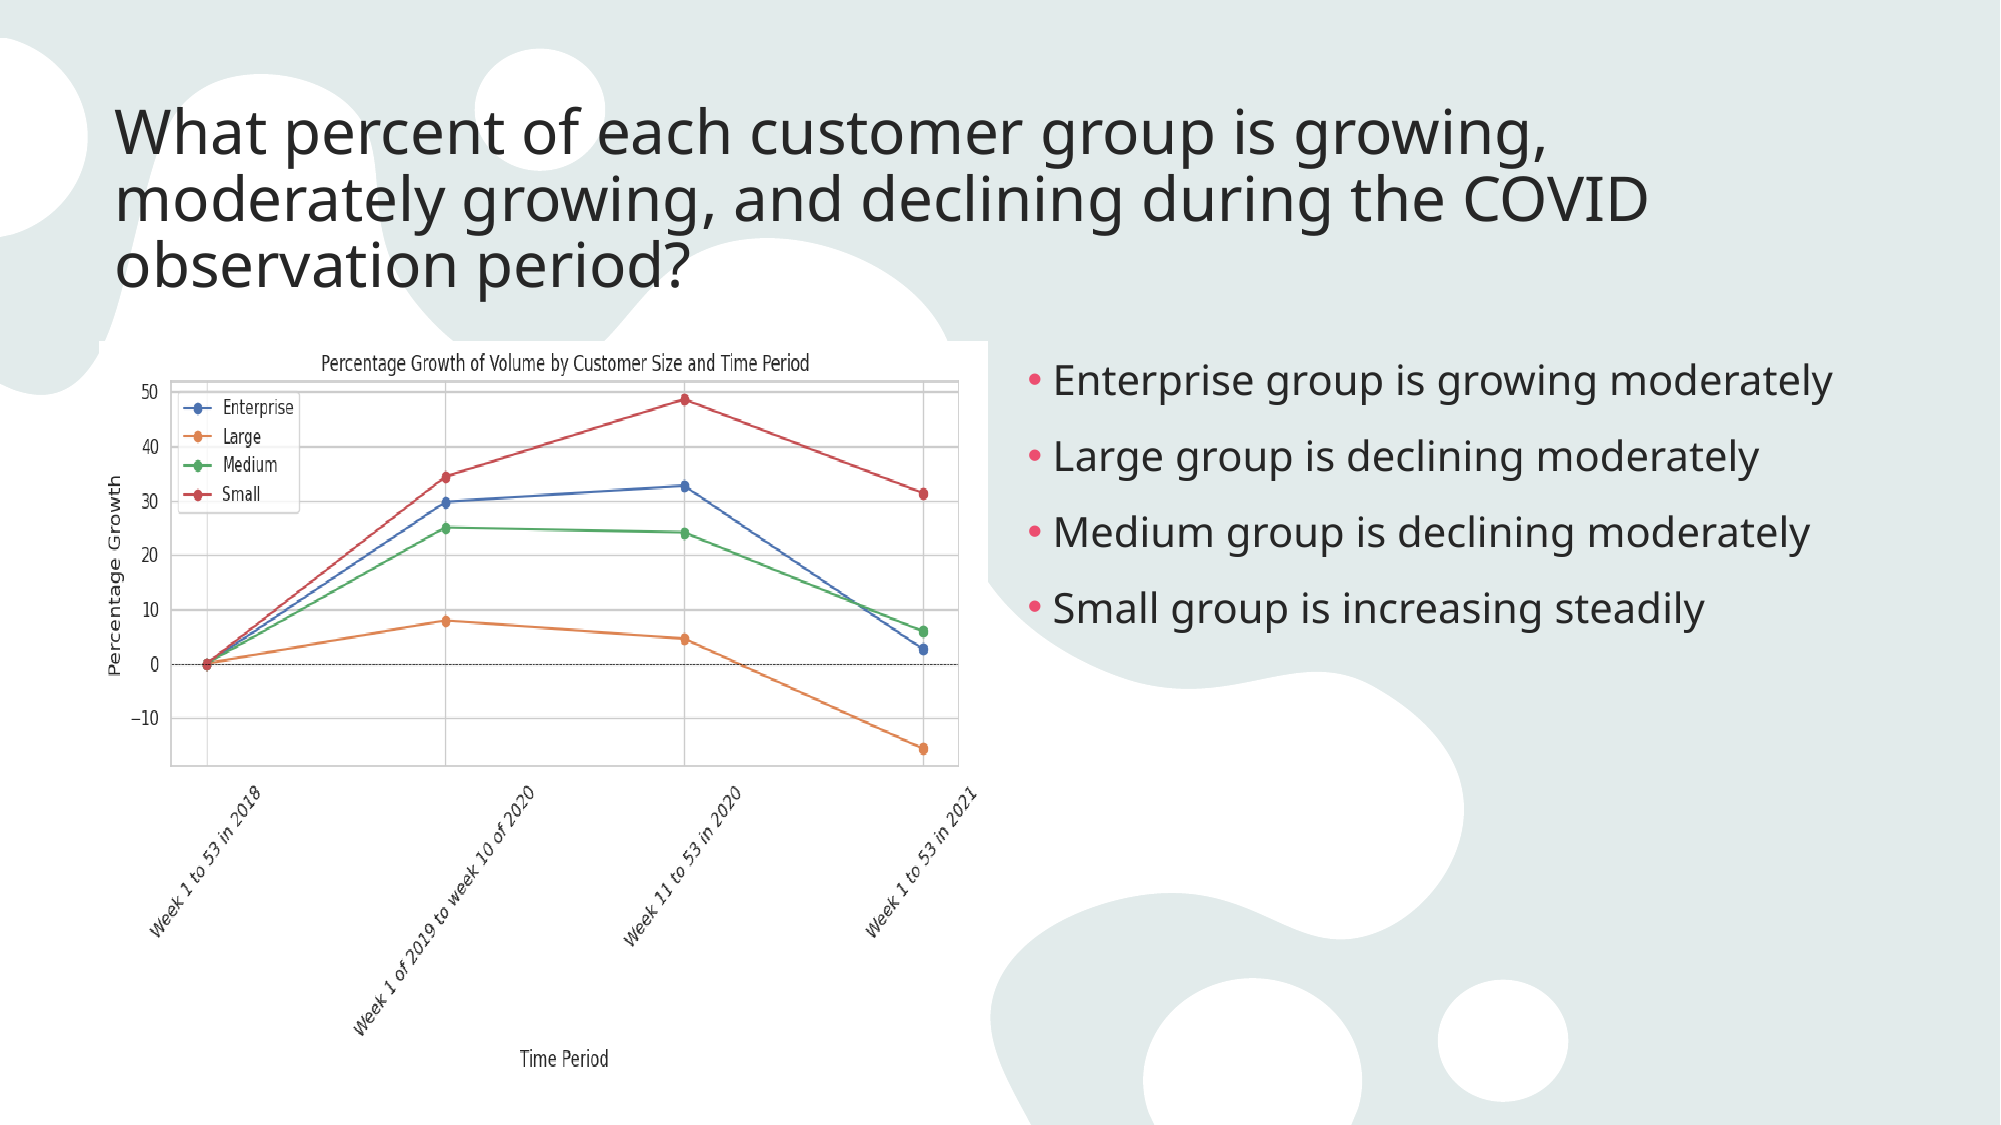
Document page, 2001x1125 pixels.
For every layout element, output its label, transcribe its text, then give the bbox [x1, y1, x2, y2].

list Enterprise group is growing moderately Large group is declining moderately Medium group is declining moderately Small group is increasing steadily [1012, 341, 1900, 1014]
title What percent of each customer group is growing, moderately growing, and declining during the COVID observation period? [99, 91, 1900, 309]
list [99, 341, 988, 1085]
